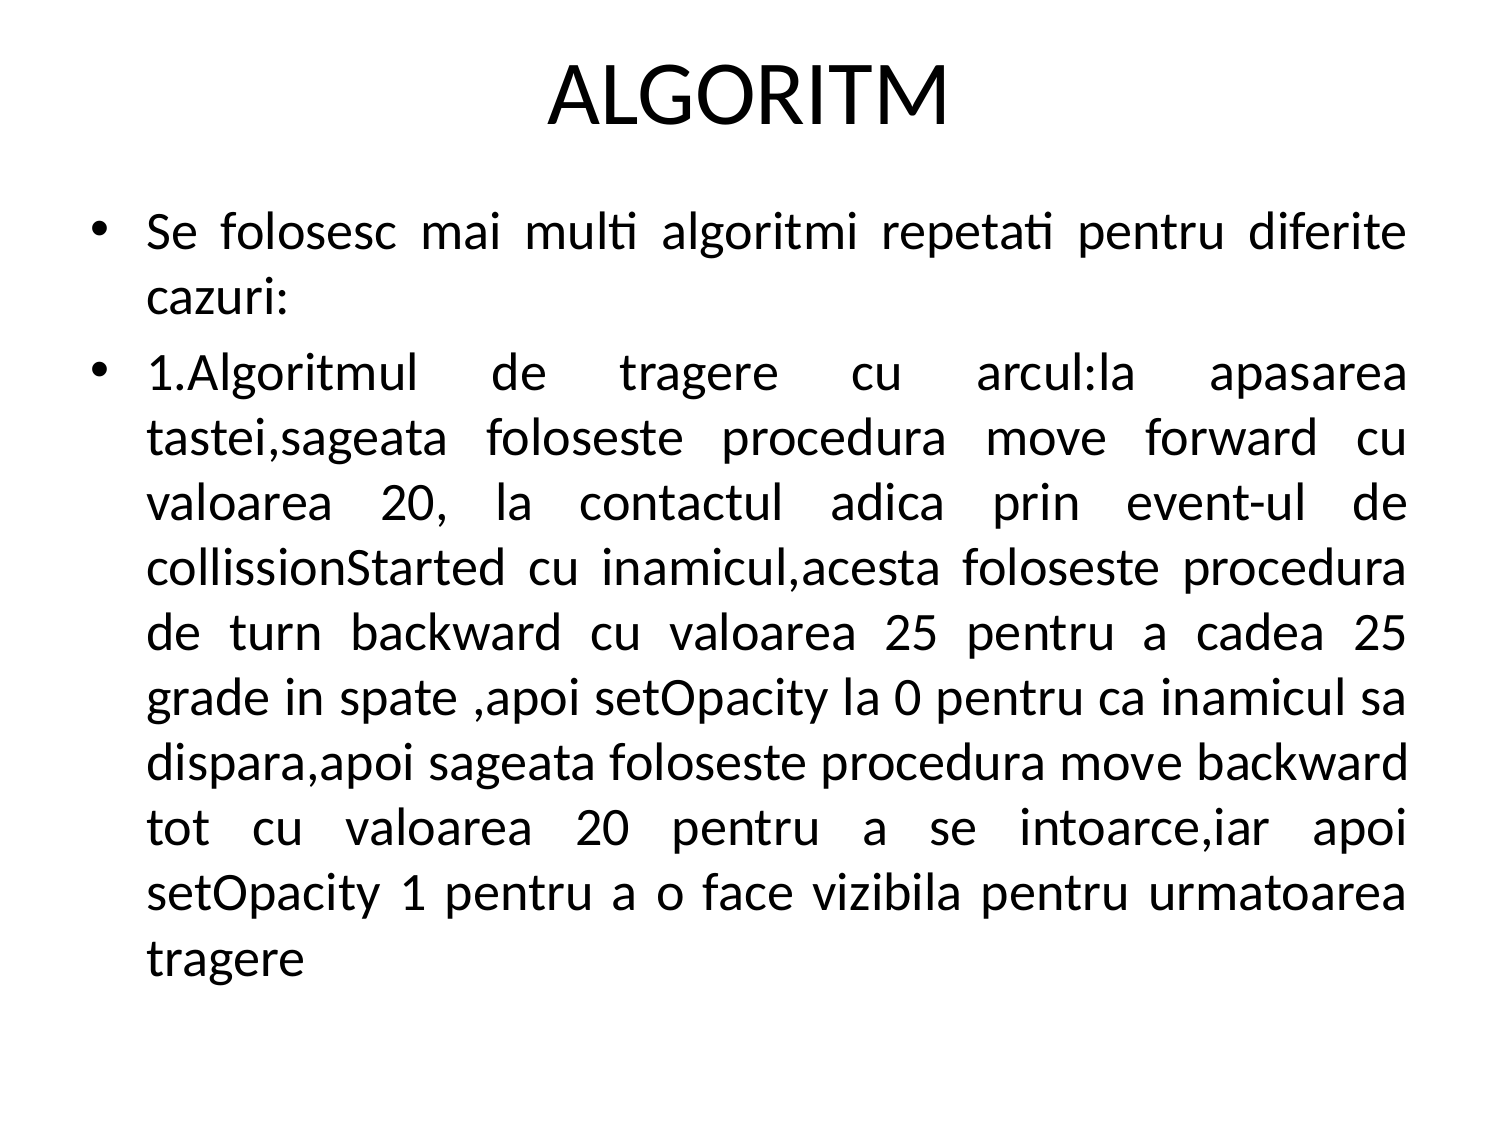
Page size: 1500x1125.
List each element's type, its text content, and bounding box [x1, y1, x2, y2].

title ALGORITM [75, 0, 1425, 175]
list Se folosesc mai multi algoritmi repetati pentru diferite cazuri: 1.Algoritmul de tragere cu arcul:la apasarea tastei,sageata foloseste procedura move forward cu valoarea 20, la contactul adica prin event-ul de collissionStarted cu inamicul,acesta foloseste procedura de turn backward cu valoarea 25 pentru a cadea 25 grade in spate ,apoi setOpacity la 0 pentru ca inamicul sa dispara,apoi sageata foloseste procedura move backward tot cu valoarea 20 pentru a se intoarce,iar apoi setOpacity 1 pentru a o face vizibila pentru urmatoarea tragere [75, 187, 1425, 1100]
